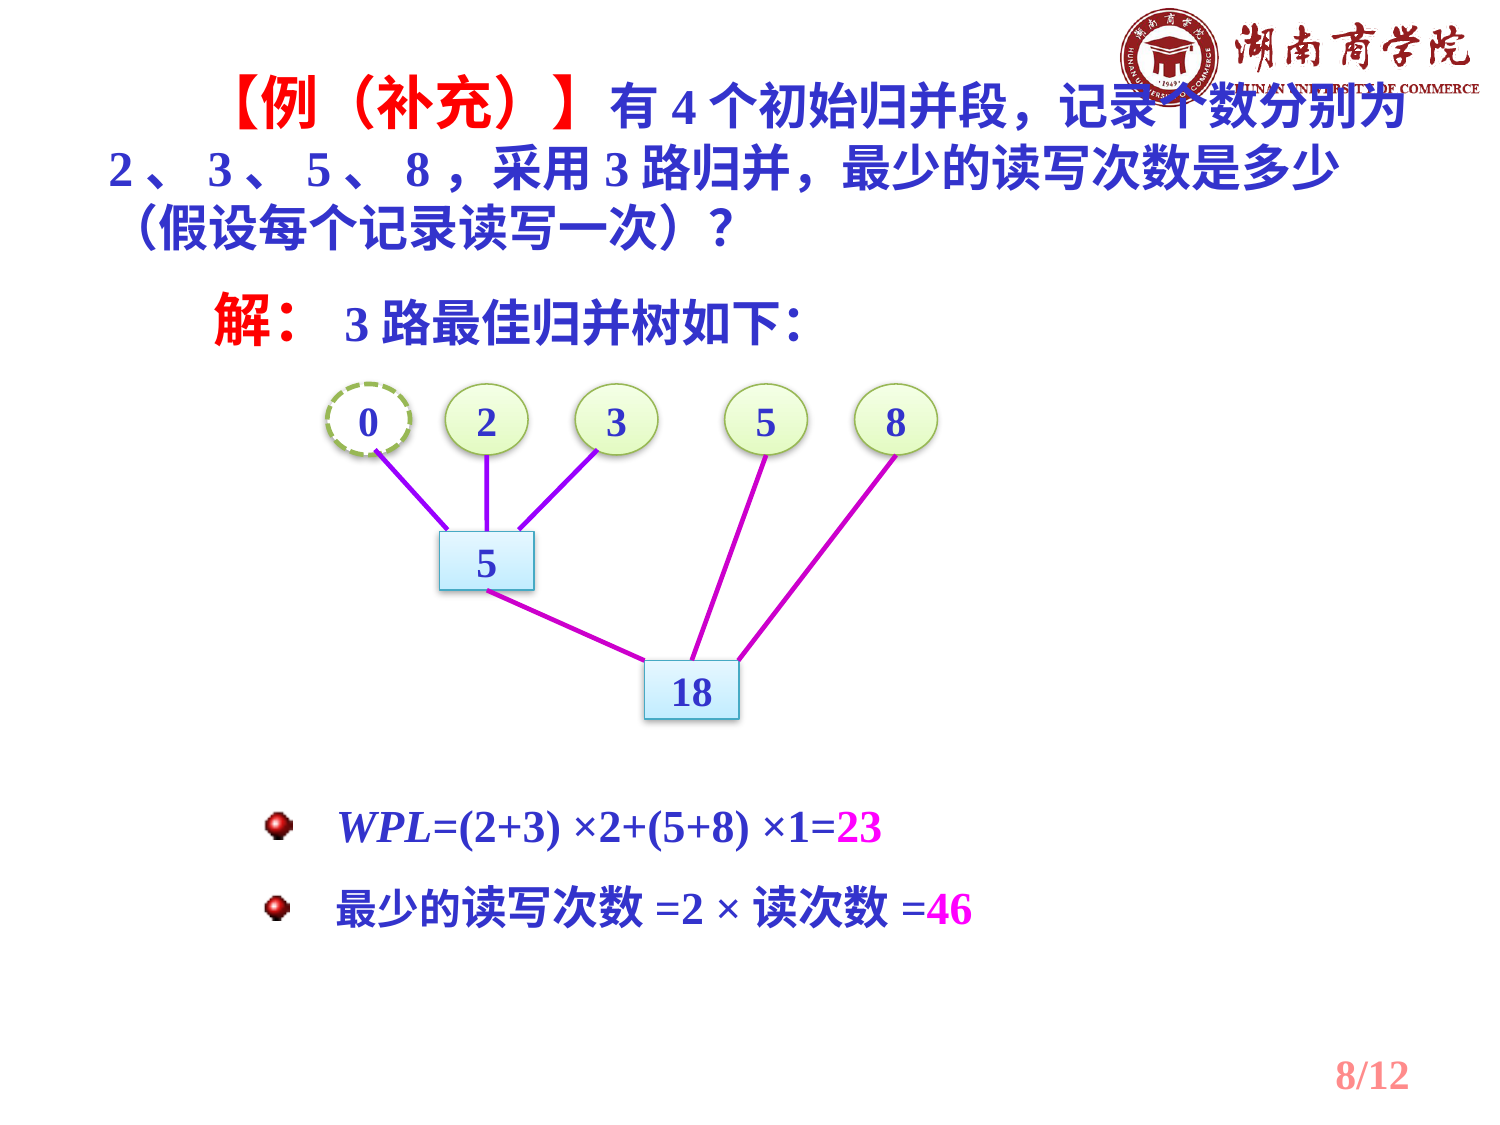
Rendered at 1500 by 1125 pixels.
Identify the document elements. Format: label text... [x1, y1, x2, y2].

text_box WPL=(2+3) ×2+(5+8) ×1=23 最少的读写次数=2 ×读次数=46 [246, 761, 1254, 942]
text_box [327, 383, 938, 720]
slide_number 8/12 [1074, 1042, 1425, 1103]
text_box 【例（补充）】有4个初始归并段，记录个数分别为2、3、5、8，采用3路归并，最少的读写次数是多少（假设每个记录读写一次）？ [93, 58, 1442, 264]
picture [260, 807, 293, 840]
picture [260, 891, 290, 921]
picture [1090, 0, 1500, 113]
text_box 解：3路最佳归并树如下： [199, 275, 938, 361]
